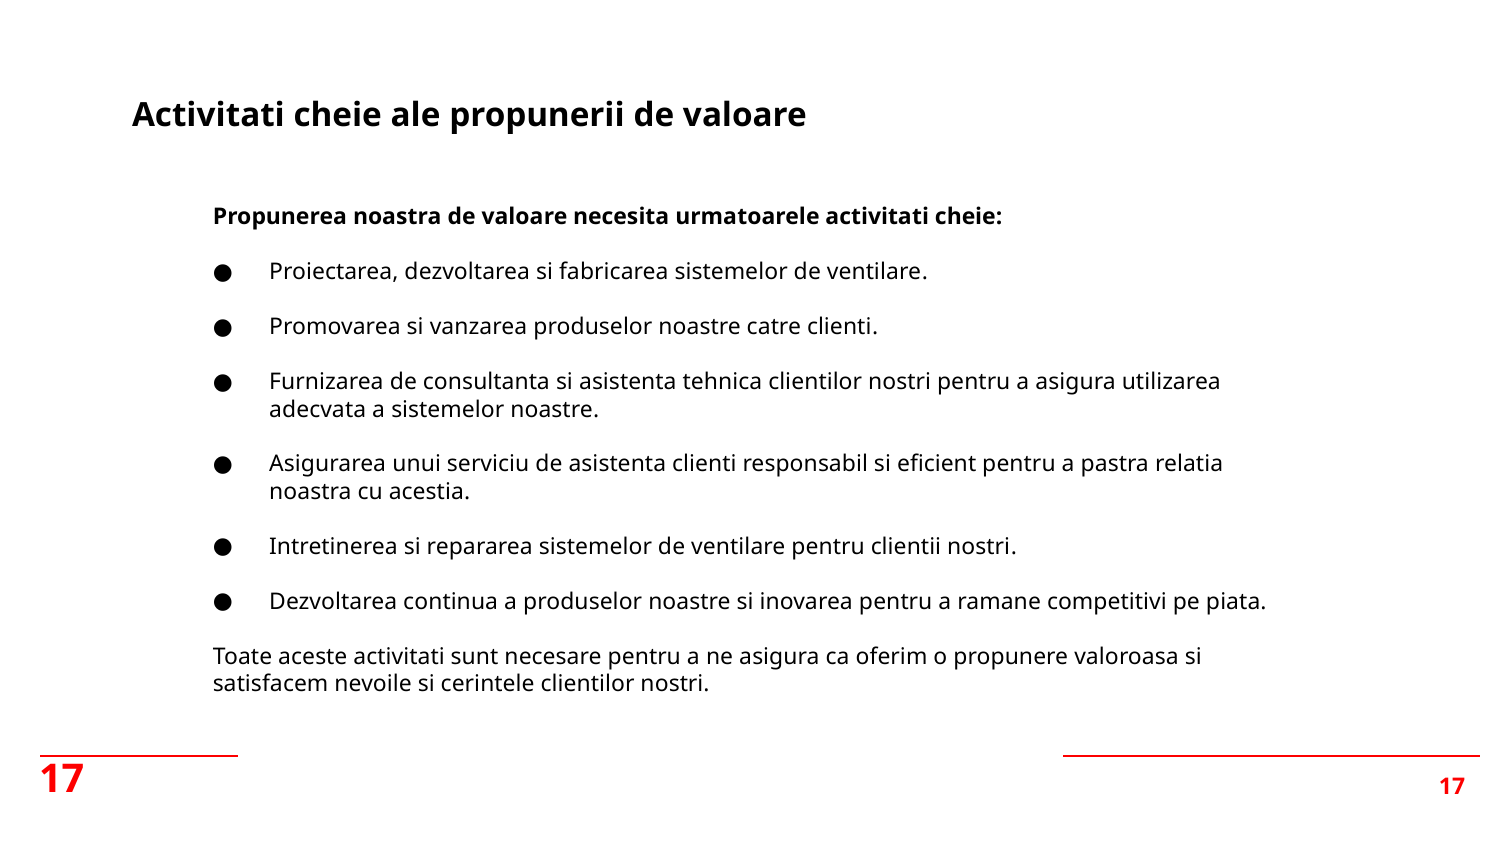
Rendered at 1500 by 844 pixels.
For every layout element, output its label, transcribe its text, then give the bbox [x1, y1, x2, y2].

subtitle Propunerea noastra de valoare necesita urmatoarele activitati cheie: Proiectarea, dezvoltarea si fabricarea sistemelor de ventilare. Promovarea si vanzarea produselor noastre catre clienti. Furnizarea de consultanta si asistenta tehnica clientilor nostri pentru a asigura utilizarea adecvata a sistemelor noastre. Asigurarea unui serviciu de asistenta clienti responsabil si eficient pentru a pastra relatia noastra cu acestia. Intretinerea si repararea sistemelor de ventilare pentru clientii nostri. Dezvoltarea continua a produselor noastre si inovarea pentru a ramane competitivi pe piata. Toate aceste activitati sunt necesare pentru a ne asigura ca oferim o propunere valoroasa si satisfacem nevoile si cerintele clientilor nostri. [179, 267, 1321, 601]
title 17 [24, 774, 302, 801]
title Activitati cheie ale propunerii de valoare [116, 78, 1259, 173]
